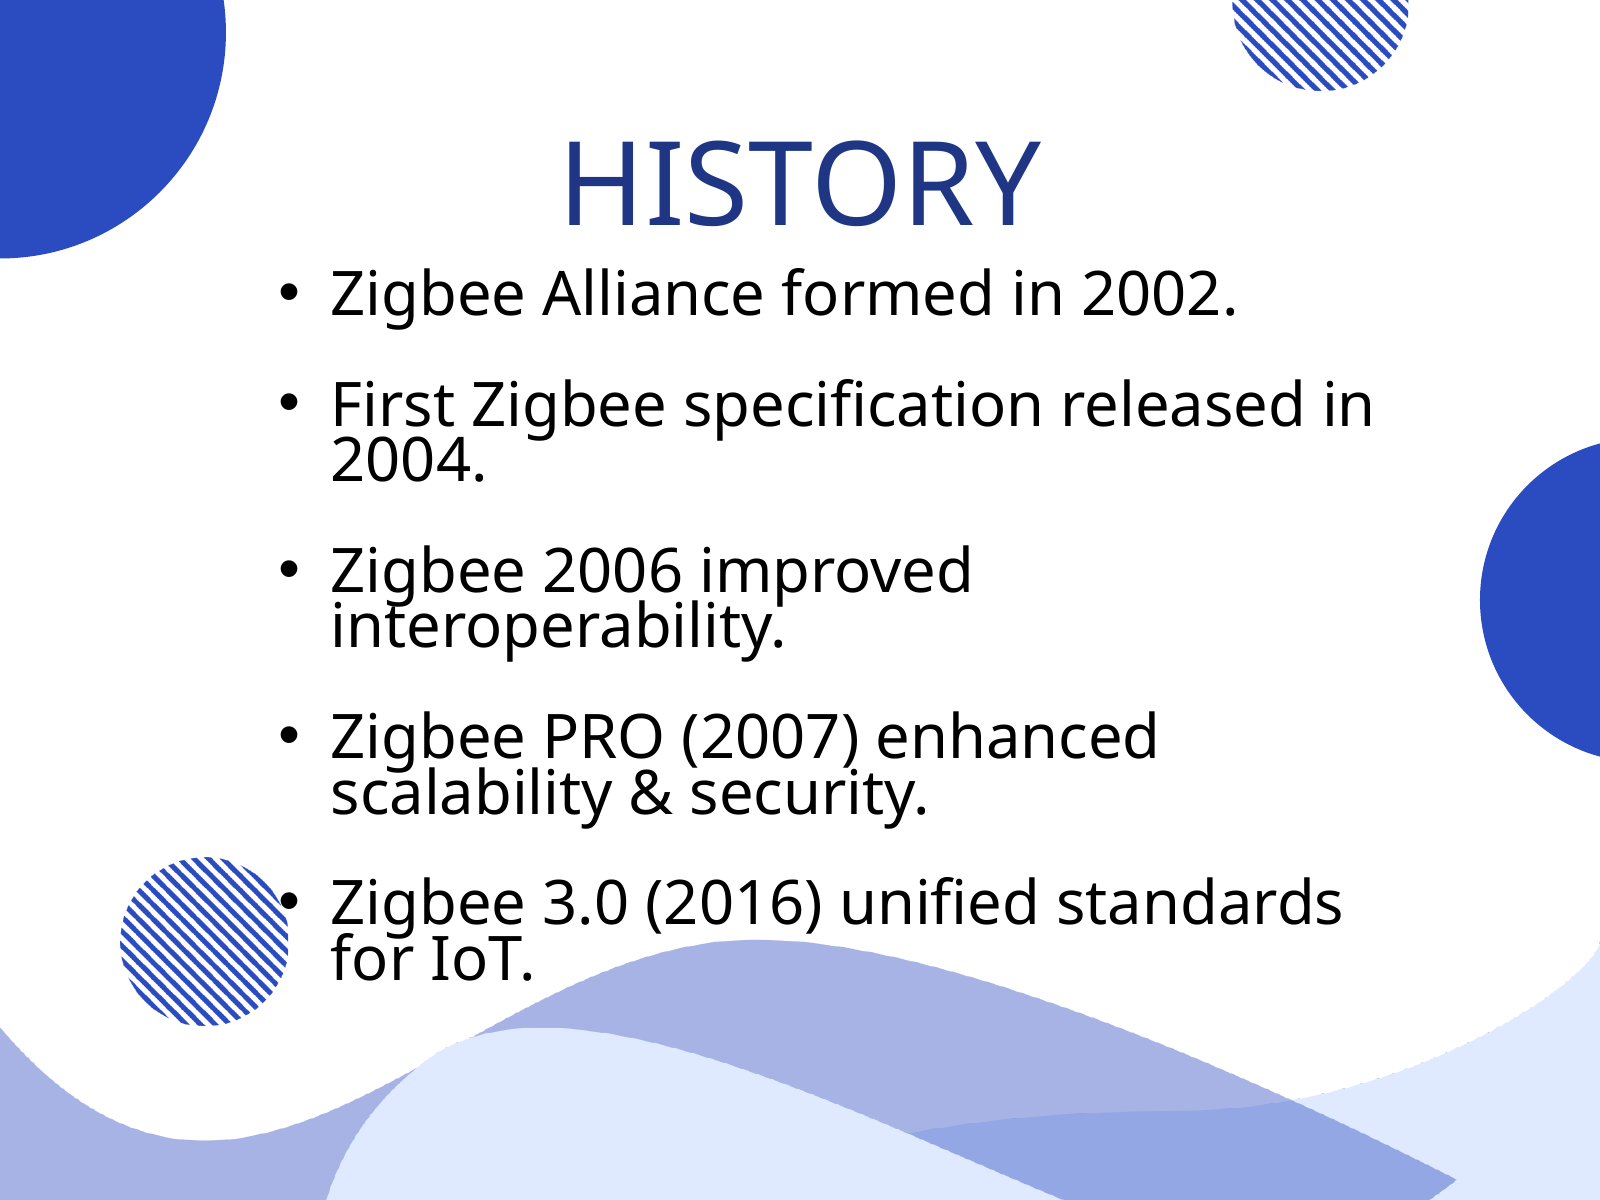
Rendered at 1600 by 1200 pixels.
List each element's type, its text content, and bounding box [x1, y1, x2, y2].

text_box HISTORY [232, 143, 1379, 249]
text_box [0, 0, 227, 259]
text_box Zigbee Alliance formed in 2002. First Zigbee specification released in 2004. Zigbee 2006 improved interoperability. Zigbee PRO (2007) enhanced scalability & security. Zigbee 3.0 (2016) unified standards for IoT. [226, 272, 1401, 1048]
text_box [0, 916, 1600, 1200]
text_box [1232, 0, 1409, 91]
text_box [1479, 437, 1600, 763]
text_box [120, 857, 226, 1026]
